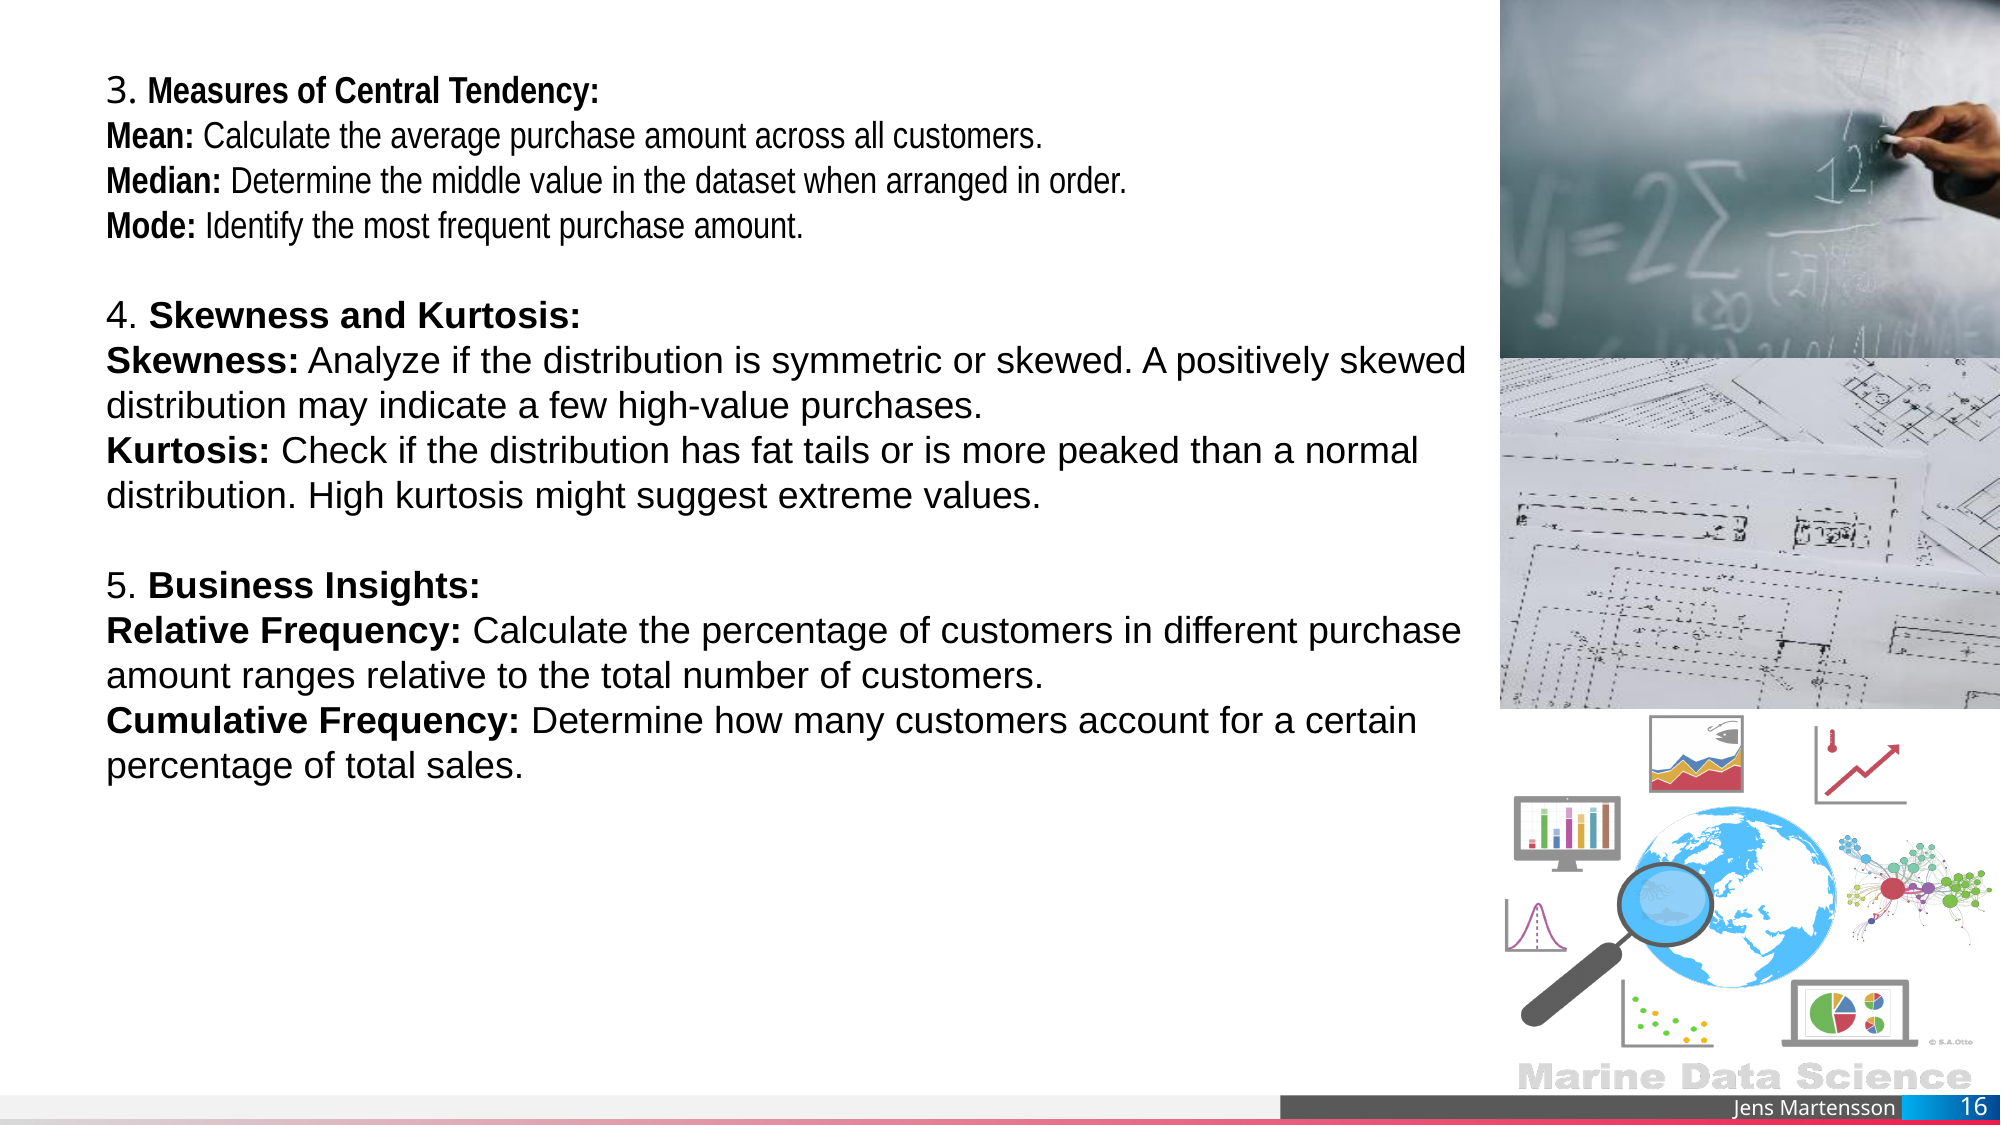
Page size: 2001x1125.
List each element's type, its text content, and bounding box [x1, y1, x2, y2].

picture [1499, 0, 2000, 1096]
text_box 3. Measures of Central Tendency: Mean: Calculate the average purchase amount across all customers. Median: Determine the middle value in the dataset when arranged in order. Mode: Identify the most frequent purchase amount. 4. Skewness and Kurtosis: Skewness: Analyze if the distribution is symmetric or skewed. A positively skewed distribution may indicate a few high-value purchases. Kurtosis: Check if the distribution has fat tails or is more peaked than a normal distribution. High kurtosis might suggest extreme values. 5. Business Insights: Relative Frequency: Calculate the percentage of customers in different purchase amount ranges relative to the total number of customers. Cumulative Frequency: Determine how many customers account for a certain percentage of total sales. [91, 58, 1499, 884]
slide_number 16 [1901, 1096, 2000, 1120]
